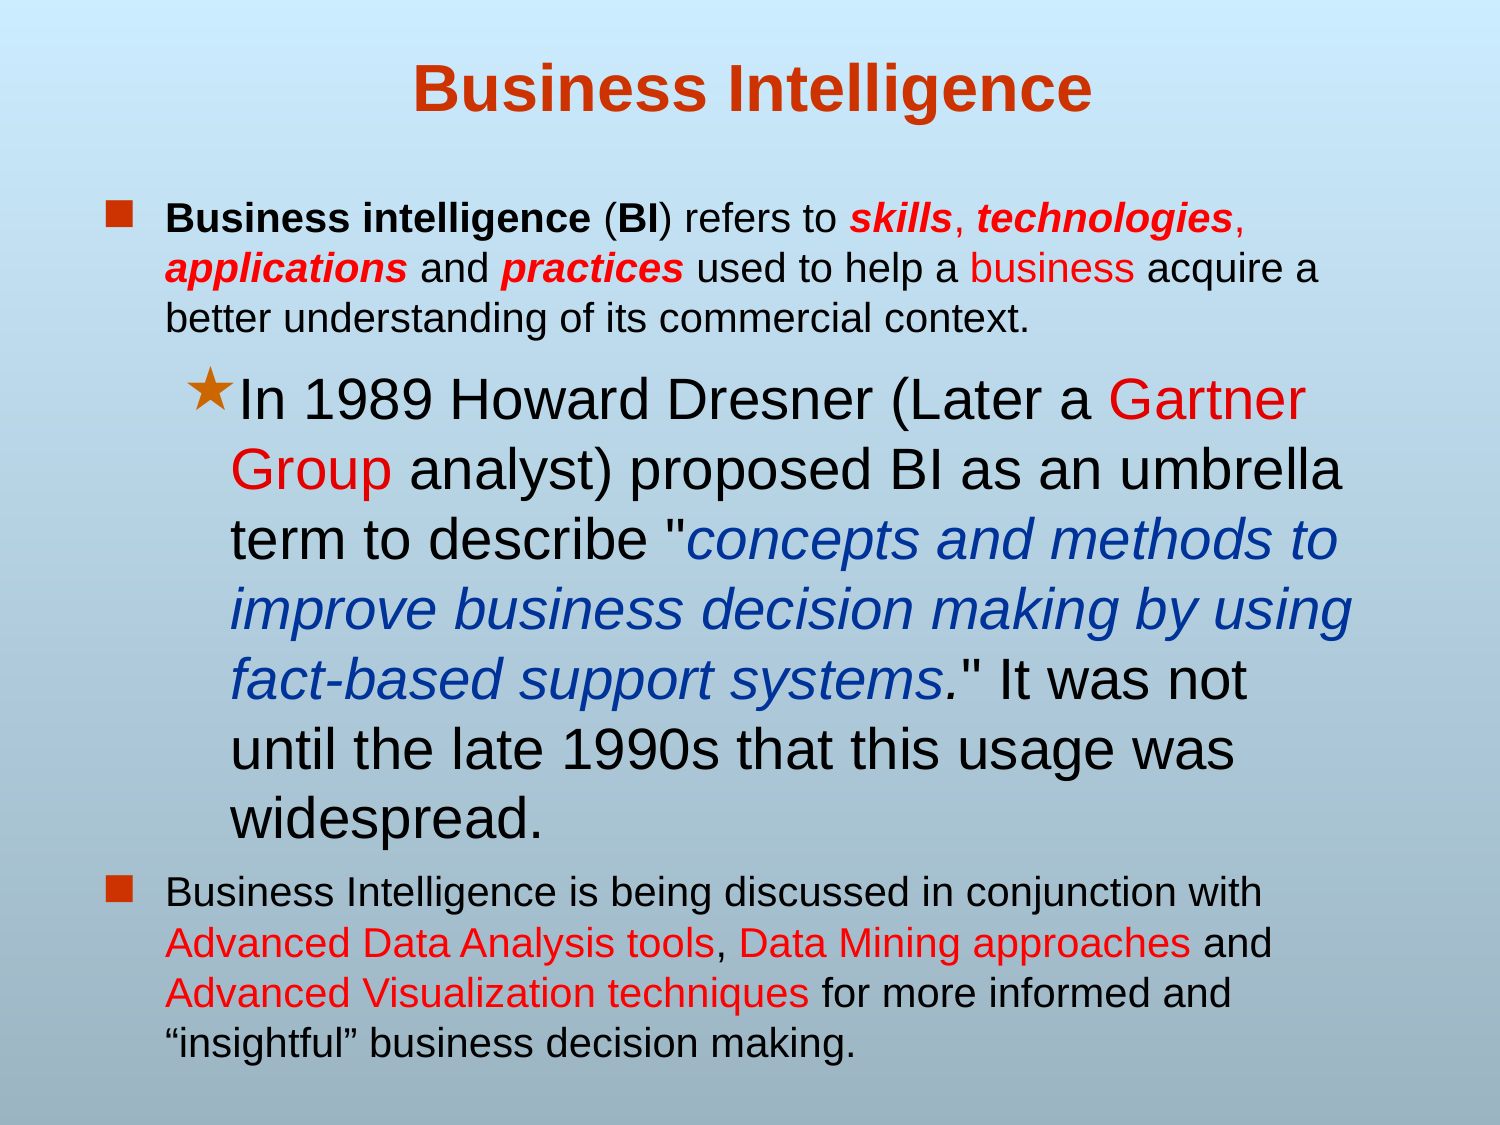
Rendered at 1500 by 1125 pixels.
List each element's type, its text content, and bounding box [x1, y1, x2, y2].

list Business intelligence (BI) refers to skills, technologies, applications and practices used to help a business acquire a better understanding of its commercial context. In 1989 Howard Dresner (Later a Gartner Group analyst) proposed BI as an umbrella term to describe "concepts and methods to improve business decision making by using fact-based support systems." It was not until the late 1990s that this usage was widespread. Business Intelligence is being discussed in conjunction with Advanced Data Analysis tools, Data Mining approaches and Advanced Visualization techniques for more informed and “insightful” business decision making. [93, 182, 1382, 983]
title Business Intelligence [90, 32, 1416, 134]
